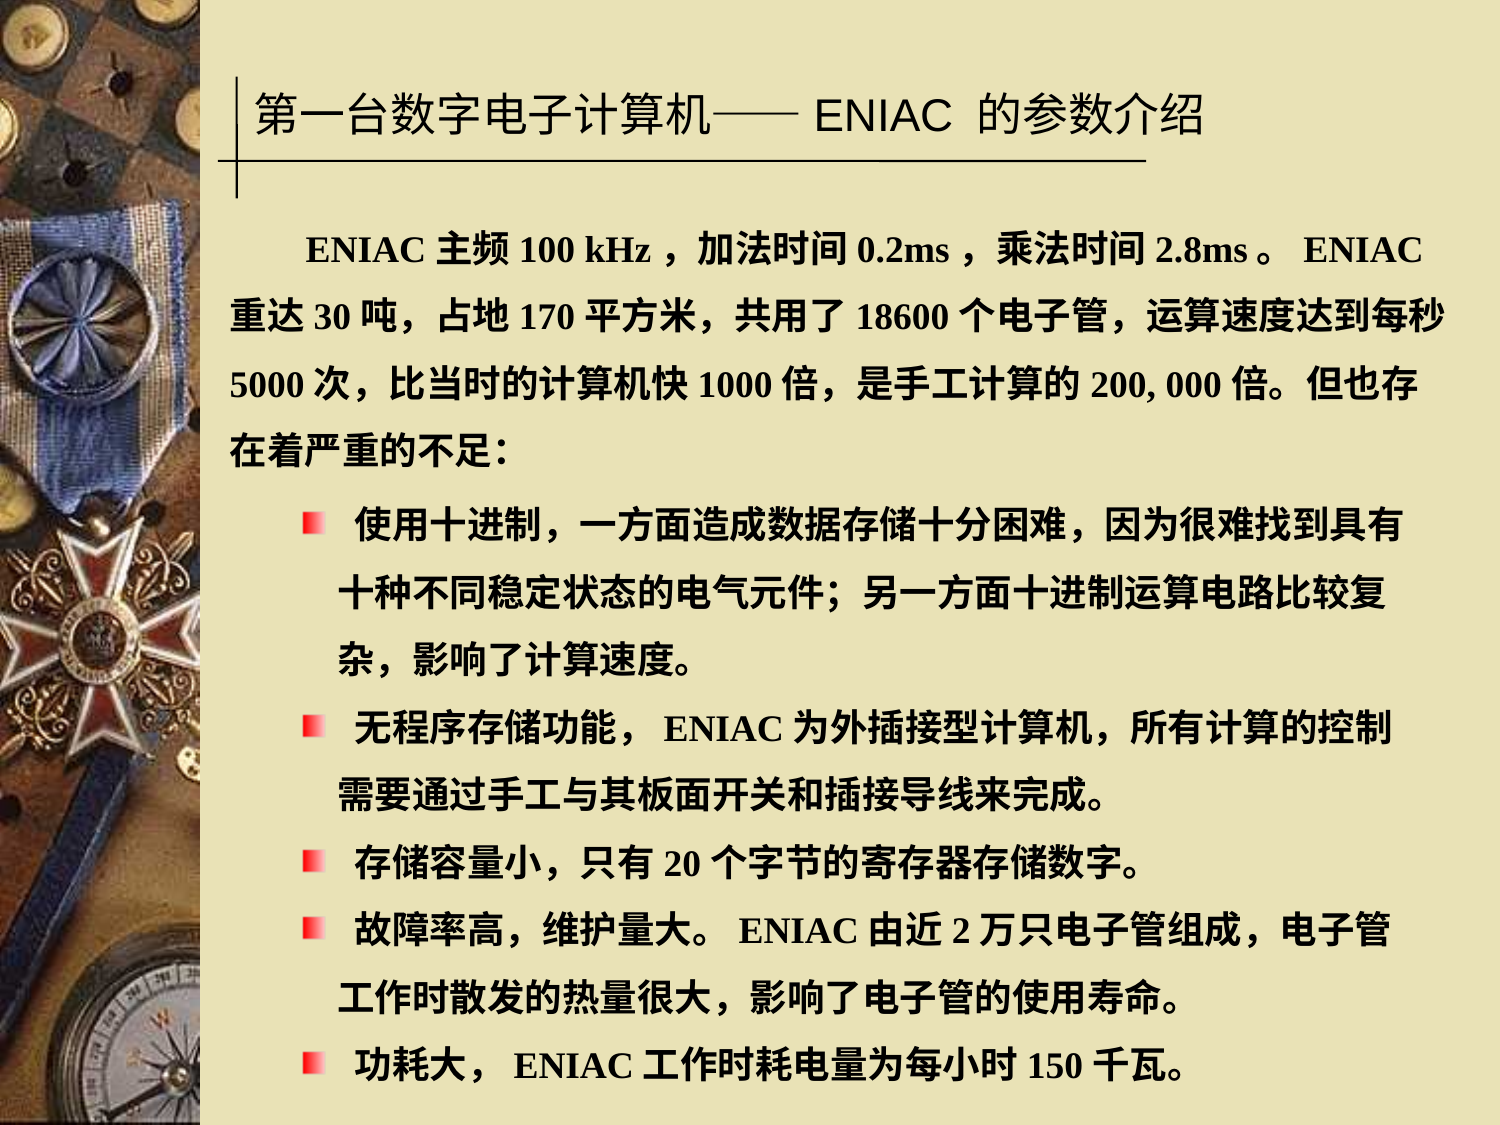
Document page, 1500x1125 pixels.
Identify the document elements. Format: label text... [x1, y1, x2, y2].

picture [301, 1050, 328, 1077]
text_box 使用十进制，一方面造成数据存储十分困难，因为很难找到具有十种不同稳定状态的电气元件；另一方面十进制运算电路比较复杂，影响了计算速度。 无程序存储功能，ENIAC为外插接型计算机，所有计算的控制需要通过手工与其板面开关和插接导线来完成。 存储容量小，只有20个字节的寄存器存储数字。 故障率高，维护量大。ENIAC由近2万只电子管组成，电子管工作时散发的热量很大，影响了电子管的使用寿命。 功耗大，ENIAC工作时耗电量为每小时150千瓦。 [290, 472, 1436, 1092]
picture [0, 0, 200, 1125]
title 第一台数字电子计算机——ENIAC 的参数介绍 [241, 77, 1237, 148]
picture [301, 713, 328, 740]
picture [301, 510, 328, 537]
text_box ENIAC主频100 kHz，加法时间0.2ms，乘法时间2.8ms。ENIAC重达30吨，占地170平方米，共用了18600个电子管，运算速度达到每秒5000次，比当时的计算机快1000倍，是手工计算的200, 000倍。但也存在着严重的不足： [218, 196, 1462, 478]
picture [301, 915, 328, 942]
picture [301, 848, 328, 875]
